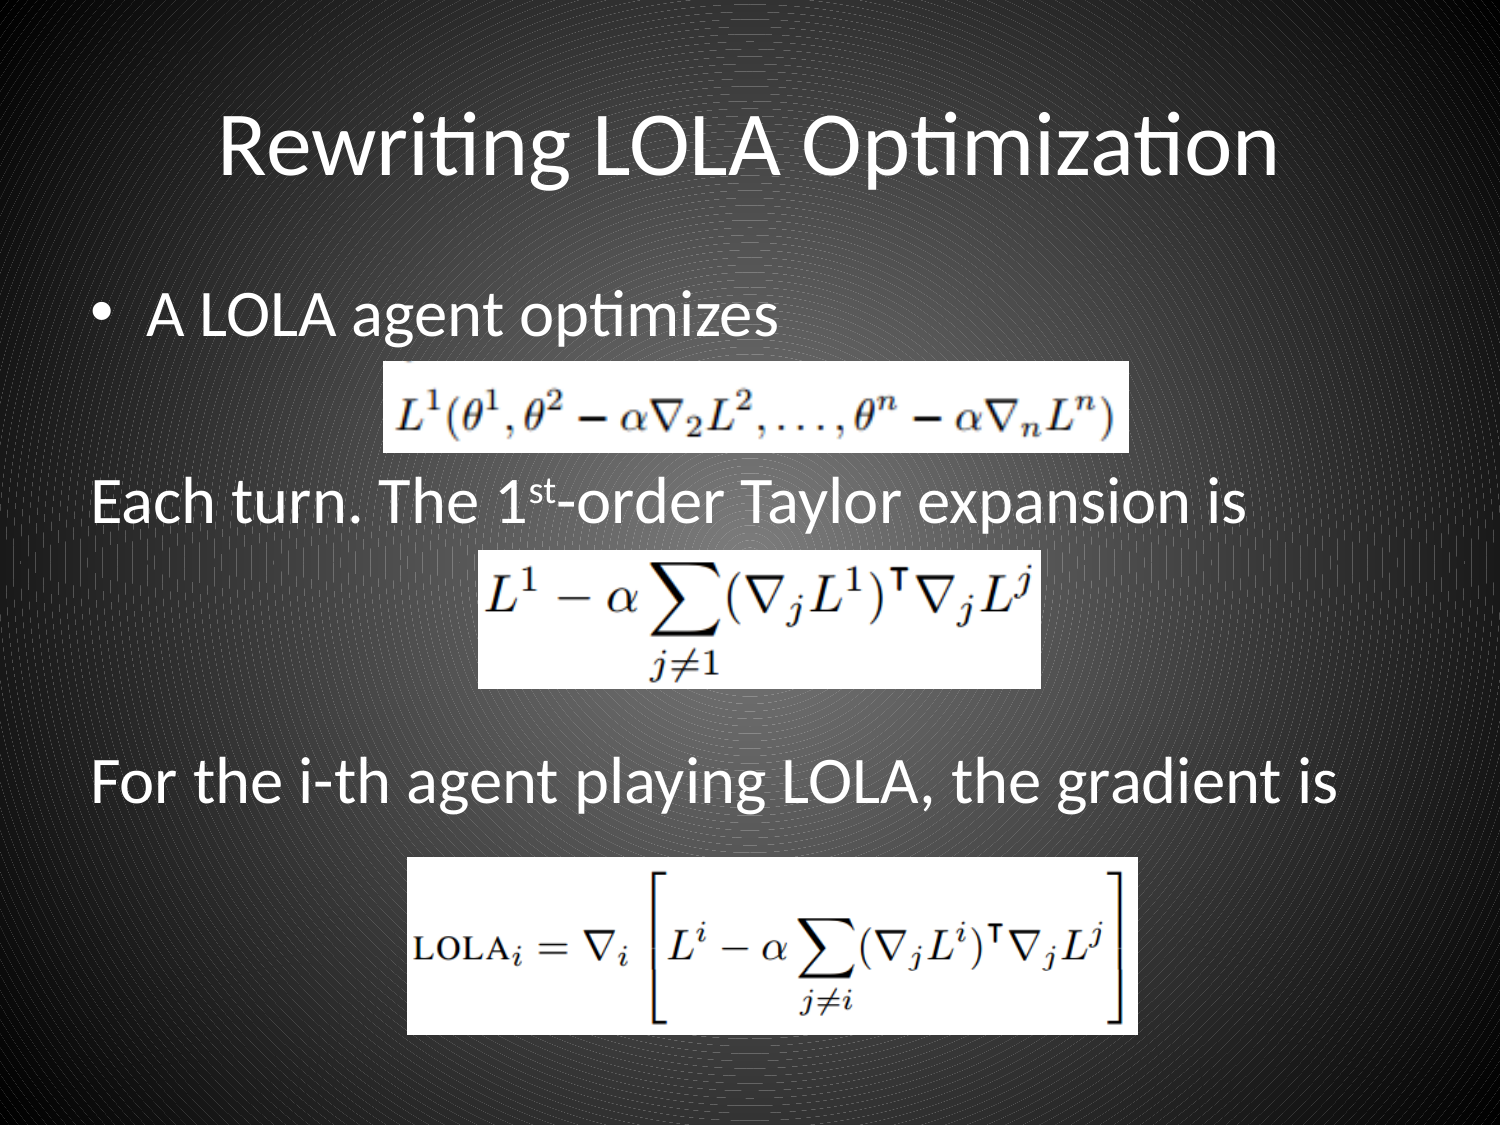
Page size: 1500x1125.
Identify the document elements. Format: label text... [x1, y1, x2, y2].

list A LOLA agent optimizes Each turn. The 1st-order Taylor expansion is For the i-th agent playing LOLA, the gradient is [75, 262, 1425, 1005]
picture [478, 550, 1041, 689]
title Rewriting LOLA Optimization [75, 45, 1425, 233]
picture [383, 361, 1129, 454]
picture [407, 857, 1138, 1036]
